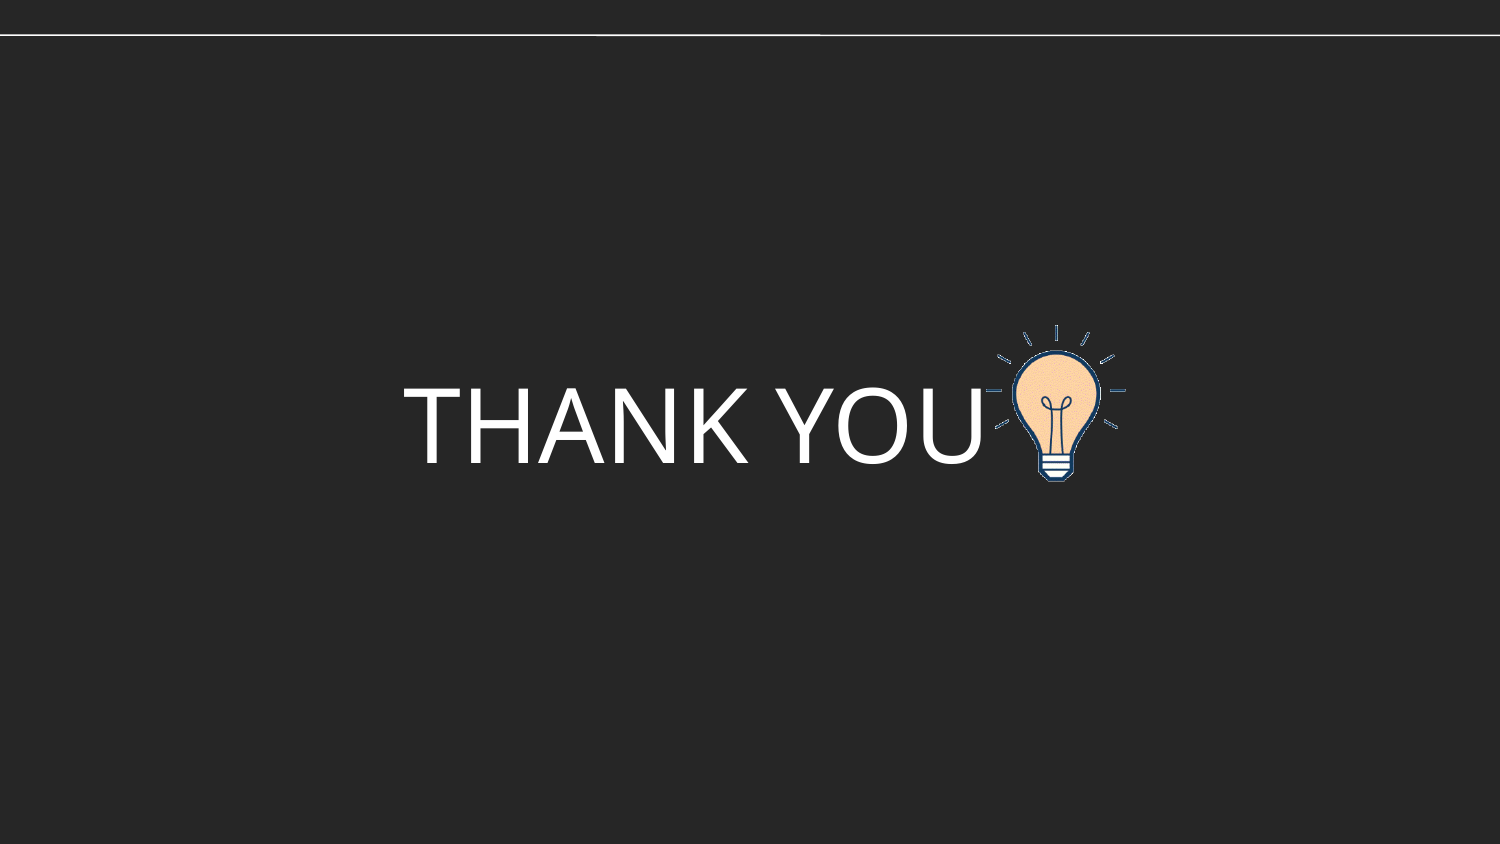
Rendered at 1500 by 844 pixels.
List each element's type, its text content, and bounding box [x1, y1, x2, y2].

title THANK YOU [222, 380, 920, 463]
picture [925, 280, 1187, 543]
